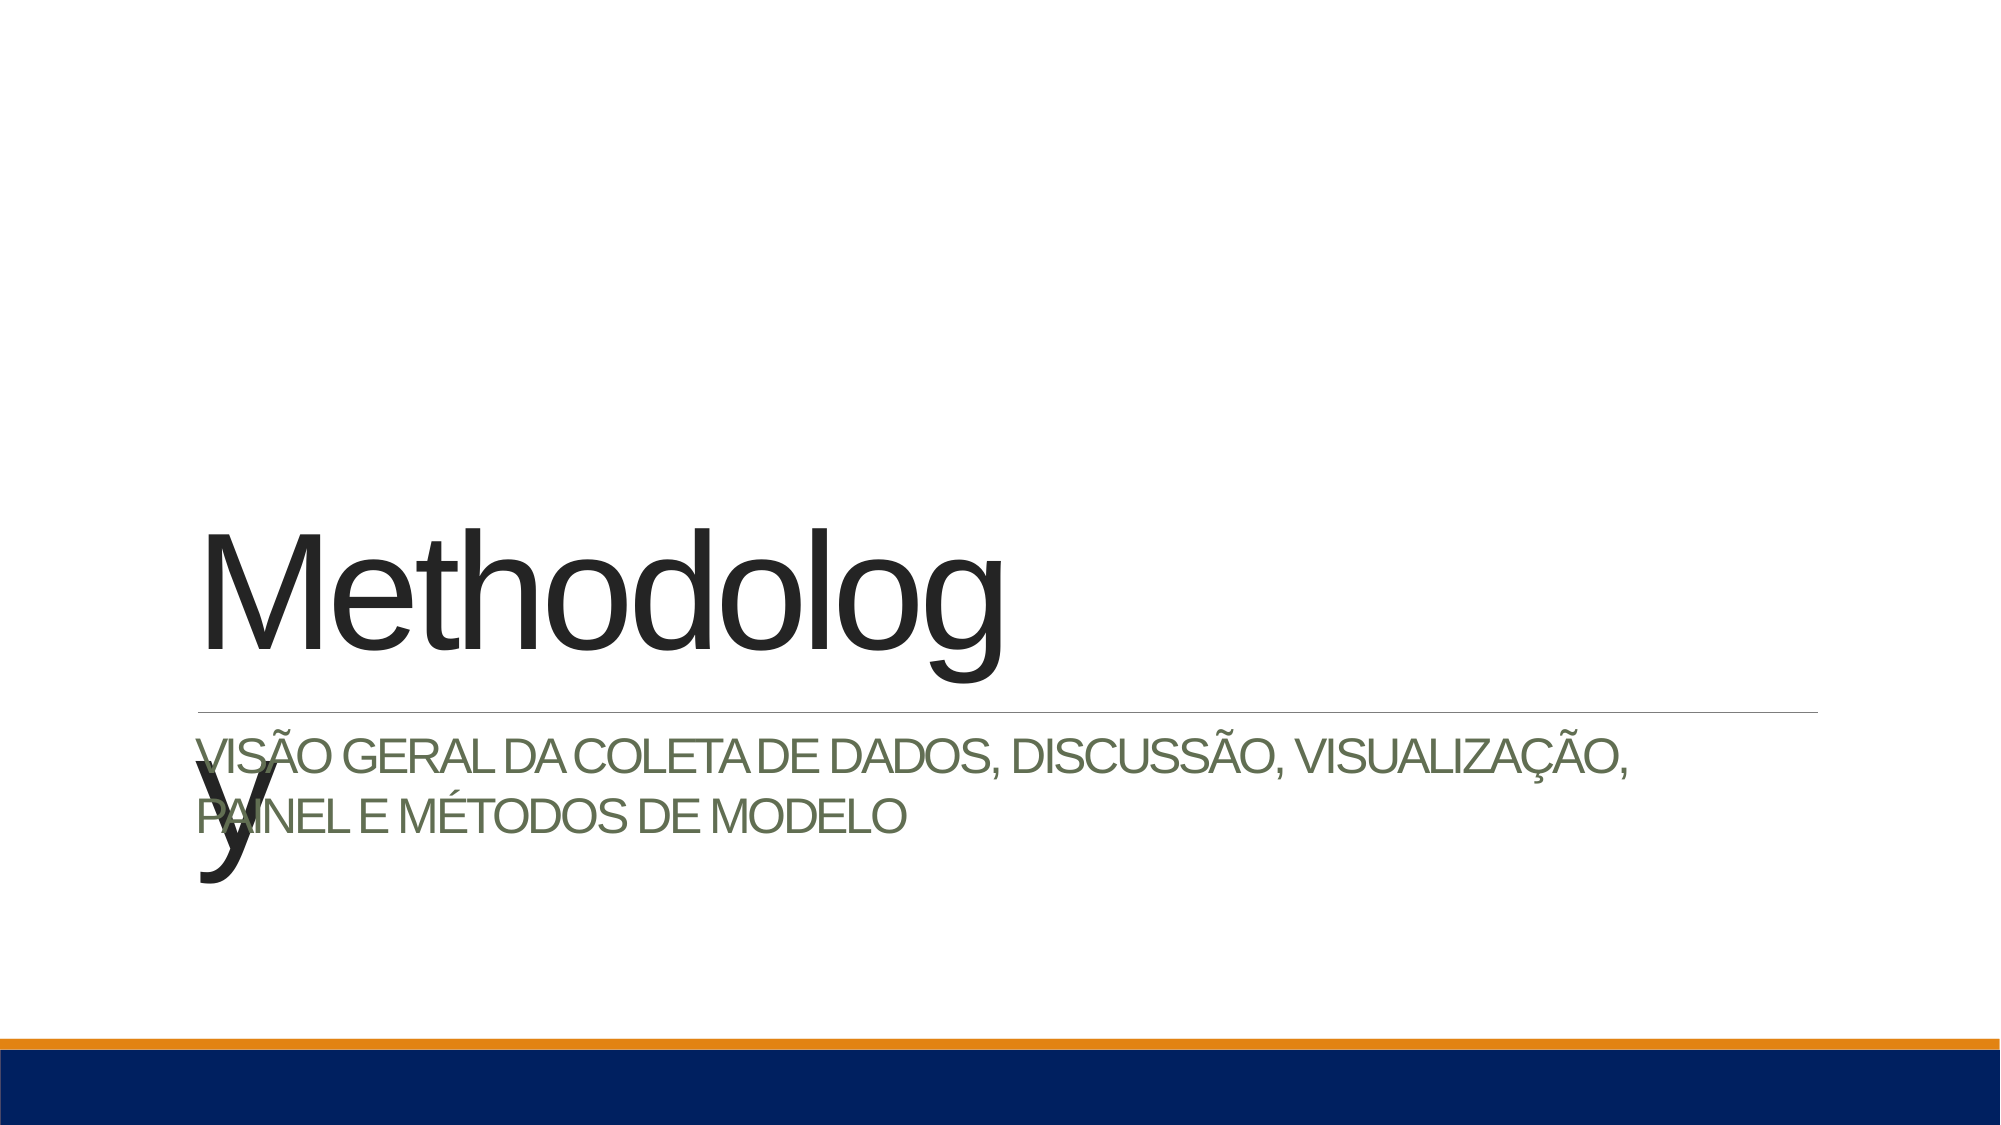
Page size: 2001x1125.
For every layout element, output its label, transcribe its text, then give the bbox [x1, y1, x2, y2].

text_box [0, 1038, 2000, 1125]
text_box VISÃO GERAL DA COLETA DE DADOS, DISCUSSÃO, VISUALIZAÇÃO, PAINEL E MÉTODOS DE MODELO [192, 724, 1653, 844]
text_box Methodology [192, 844, 1088, 883]
text_box Methodology [192, 480, 1088, 724]
